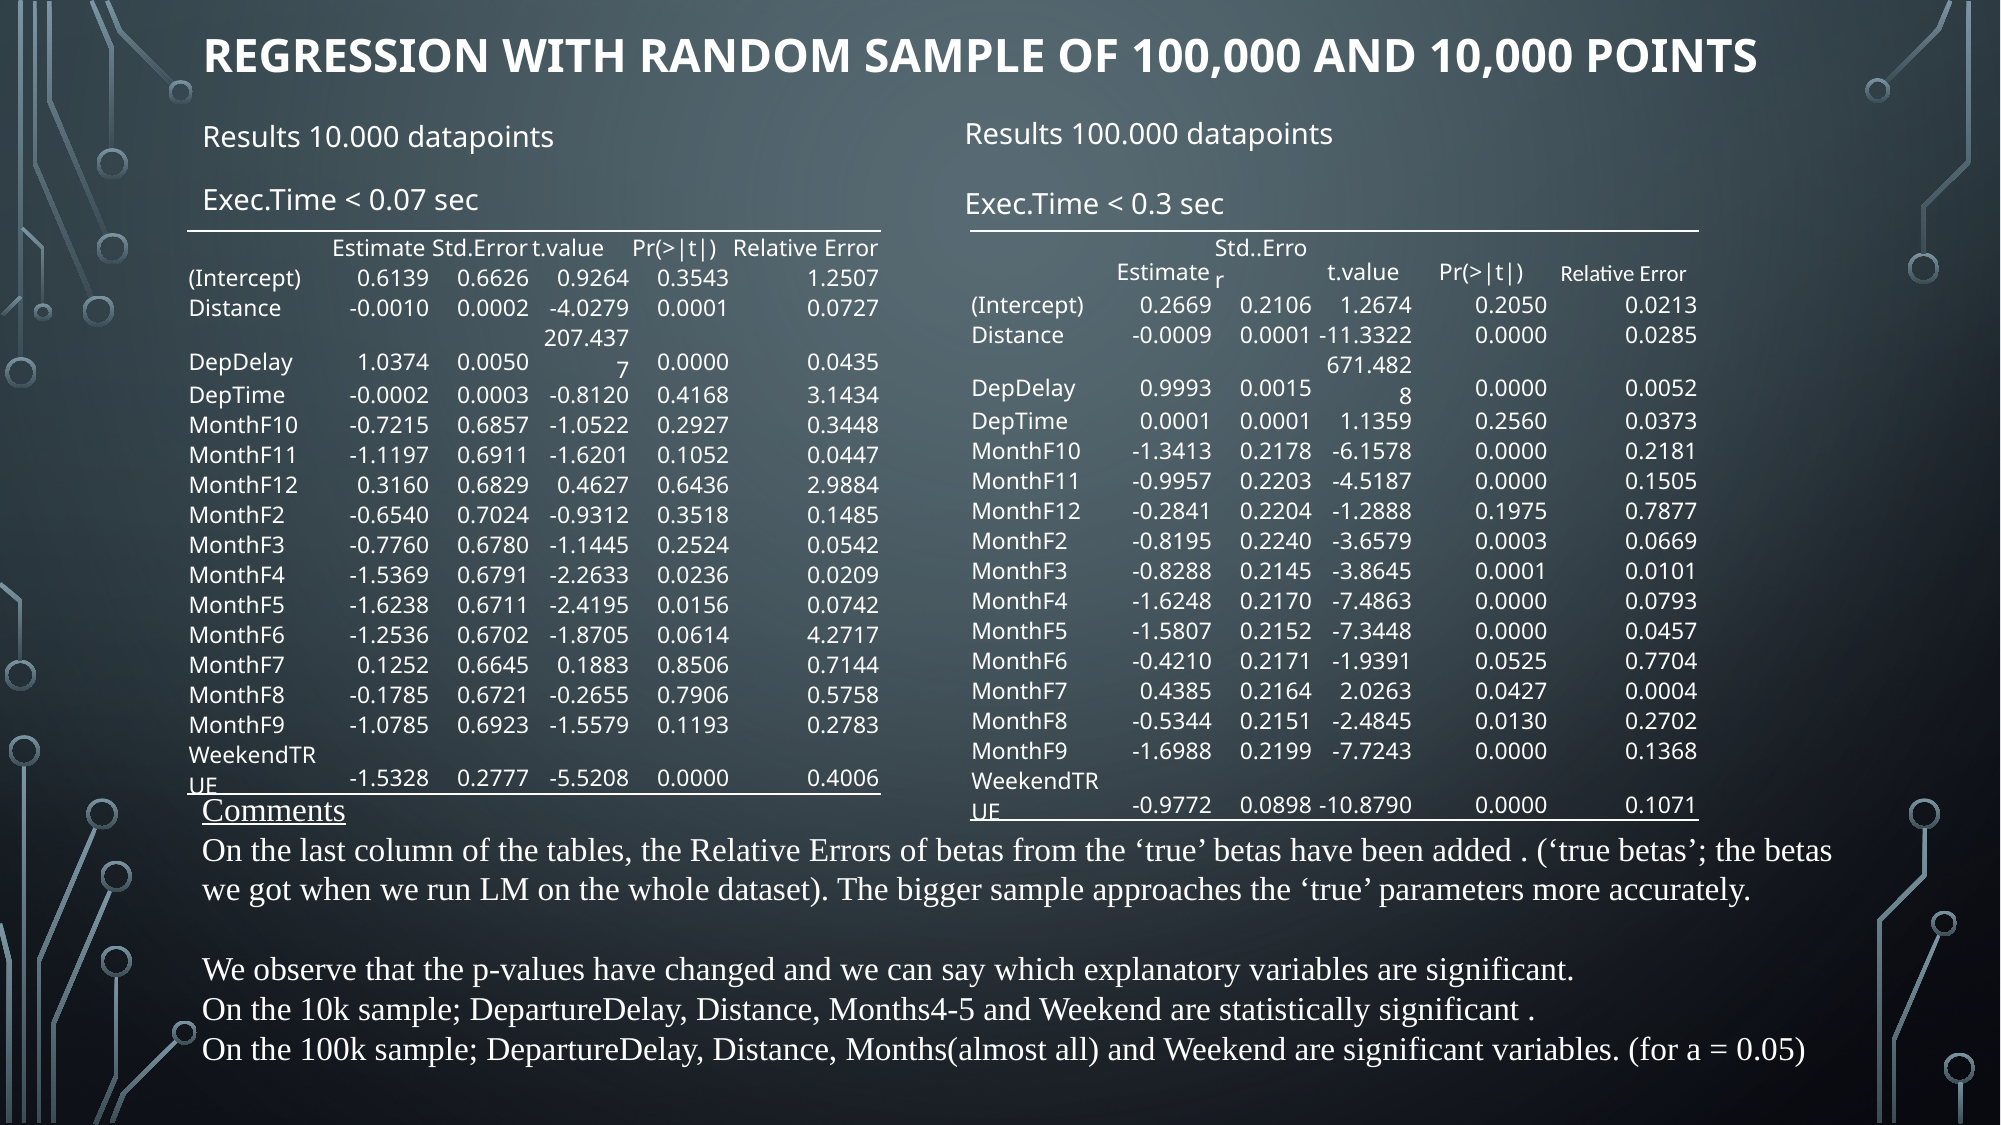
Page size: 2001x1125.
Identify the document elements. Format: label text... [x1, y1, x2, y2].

table_cell MonthF12 [187, 467, 331, 497]
table_cell 0.2240 [1214, 524, 1314, 554]
table_cell -4.0279 [531, 291, 631, 321]
table_cell -0.9957 [1114, 464, 1214, 494]
table_cell 0.2164 [1214, 674, 1314, 704]
table_cell 0.0015 [1214, 347, 1314, 404]
table_cell 0.2560 [1414, 404, 1549, 434]
table_cell 0.0793 [1549, 584, 1699, 614]
table_cell -0.6540 [331, 497, 431, 527]
table_cell (Intercept) [187, 261, 331, 291]
table_cell -11.3322 [1314, 317, 1414, 347]
table_cell 0.0003 [1414, 524, 1549, 554]
table_cell 0.2178 [1214, 434, 1314, 464]
table_cell 0.6645 [431, 647, 531, 677]
table_cell -0.0010 [331, 291, 431, 321]
table_cell 0.6436 [631, 467, 731, 497]
table_cell -0.5344 [1114, 704, 1214, 734]
table_cell 0.0742 [731, 587, 881, 617]
table_cell -0.9312 [531, 497, 631, 527]
table_cell 1.0374 [331, 321, 431, 377]
table_cell 0.2204 [1214, 494, 1314, 524]
table_cell 0.0000 [1414, 464, 1549, 494]
table_cell -7.4863 [1314, 584, 1414, 614]
table_cell 0.1252 [331, 647, 431, 677]
table_cell -7.3448 [1314, 614, 1414, 644]
table_cell 0.1505 [1549, 464, 1699, 494]
table_cell 0.3160 [331, 467, 431, 497]
table_cell -1.5369 [331, 557, 431, 587]
table_cell 0.1883 [531, 647, 631, 677]
table_cell 0.6911 [431, 437, 531, 467]
table_cell 3.1434 [731, 377, 881, 407]
table_cell 0.2203 [1214, 464, 1314, 494]
table_cell 0.0727 [731, 291, 881, 321]
table_cell -4.5187 [1314, 464, 1414, 494]
table_cell 0.0000 [1414, 614, 1549, 644]
table_cell 0.6702 [431, 617, 531, 647]
table_cell MonthF6 [970, 644, 1114, 674]
table_cell MonthF7 [970, 674, 1114, 704]
table_cell -1.5328 [331, 737, 431, 793]
table_cell DepTime [187, 377, 331, 407]
table_cell 0.1193 [631, 707, 731, 737]
table_cell 671.4828 [1314, 347, 1414, 404]
table_cell 0.0001 [1114, 404, 1214, 434]
table_cell 0.0898 [1214, 764, 1314, 819]
table_cell 207.4377 [531, 321, 631, 377]
table_cell MonthF5 [187, 587, 331, 617]
table_cell -1.0522 [531, 407, 631, 437]
table_cell -1.9391 [1314, 644, 1414, 674]
table_cell MonthF4 [187, 557, 331, 587]
table_cell -1.2536 [331, 617, 431, 647]
table_cell 0.6829 [431, 467, 531, 497]
table_cell -0.9772 [1114, 764, 1214, 819]
table_header Estimate [331, 232, 431, 261]
table_cell -2.2633 [531, 557, 631, 587]
table_header Pr(>|t|) [1414, 232, 1549, 287]
table_cell -0.7760 [331, 527, 431, 557]
table_cell DepTime [970, 404, 1114, 434]
table_cell -0.1785 [331, 677, 431, 707]
table_cell 0.2152 [1214, 614, 1314, 644]
table_cell 0.0002 [431, 291, 531, 321]
table_cell 0.1052 [631, 437, 731, 467]
table_cell WeekendTRUE [187, 737, 331, 793]
table_cell -0.8195 [1114, 524, 1214, 554]
table_cell 0.0004 [1549, 674, 1699, 704]
table_cell 0.6721 [431, 677, 531, 707]
table_cell 0.0669 [1549, 524, 1699, 554]
table_cell MonthF10 [187, 407, 331, 437]
table_cell 0.4627 [531, 467, 631, 497]
table_cell 0.1485 [731, 497, 881, 527]
table_cell -3.8645 [1314, 554, 1414, 584]
table_cell 0.0000 [631, 737, 731, 793]
table_cell 0.4168 [631, 377, 731, 407]
table_cell 2.9884 [731, 467, 881, 497]
table_cell 0.0525 [1414, 644, 1549, 674]
table_header Relative Error [731, 232, 881, 261]
table_cell 0.0000 [1414, 347, 1549, 404]
table_cell 0.6139 [331, 261, 431, 291]
table_cell 0.0130 [1414, 704, 1549, 734]
table_cell MonthF9 [970, 734, 1114, 764]
table_cell 0.0213 [1549, 287, 1699, 317]
table_cell 0.2151 [1214, 704, 1314, 734]
table_cell 0.0156 [631, 587, 731, 617]
table_cell 0.0373 [1549, 404, 1699, 434]
table_header [187, 232, 331, 261]
table_cell 0.4385 [1114, 674, 1214, 704]
table_cell -1.6248 [1114, 584, 1214, 614]
table_cell -1.5807 [1114, 614, 1214, 644]
table_cell -0.8288 [1114, 554, 1214, 584]
table_cell MonthF5 [970, 614, 1114, 644]
table_cell 4.2717 [731, 617, 881, 647]
table_cell 0.3448 [731, 407, 881, 437]
table_cell -0.2841 [1114, 494, 1214, 524]
table_cell 0.4006 [731, 737, 881, 793]
table_cell MonthF9 [187, 707, 331, 737]
table_cell 0.2199 [1214, 734, 1314, 764]
table_cell 0.0000 [1414, 317, 1549, 347]
table_header Relative Error [1549, 232, 1699, 287]
table_header Estimate [1114, 232, 1214, 287]
table_cell MonthF3 [970, 554, 1114, 584]
table_cell -2.4195 [531, 587, 631, 617]
table_cell 1.2507 [731, 261, 881, 291]
table_cell 0.1975 [1414, 494, 1549, 524]
table_header Pr(>|t|) [631, 232, 731, 261]
table_cell 0.5758 [731, 677, 881, 707]
table_cell 0.0000 [1414, 734, 1549, 764]
table_cell MonthF8 [187, 677, 331, 707]
table_cell 0.2669 [1114, 287, 1214, 317]
table_cell 0.0542 [731, 527, 881, 557]
table_cell 0.0052 [1549, 347, 1699, 404]
table_cell 0.0001 [1414, 554, 1549, 584]
table_cell 0.6626 [431, 261, 531, 291]
table_cell 0.0427 [1414, 674, 1549, 704]
table_header t.value [1314, 232, 1414, 287]
table_cell 0.0457 [1549, 614, 1699, 644]
table_cell -0.0009 [1114, 317, 1214, 347]
table_cell 0.7704 [1549, 644, 1699, 674]
table_cell 0.0001 [631, 291, 731, 321]
table_cell MonthF8 [970, 704, 1114, 734]
table_cell 0.2145 [1214, 554, 1314, 584]
table_cell 0.0285 [1549, 317, 1699, 347]
table_cell 0.0236 [631, 557, 731, 587]
table_cell MonthF11 [970, 464, 1114, 494]
table_cell 0.2524 [631, 527, 731, 557]
table_header t.value [531, 232, 631, 261]
table_cell -1.6201 [531, 437, 631, 467]
table_cell 0.0000 [631, 321, 731, 377]
table_cell 0.2777 [431, 737, 531, 793]
table_cell 0.6711 [431, 587, 531, 617]
table_cell -1.5579 [531, 707, 631, 737]
table_cell 1.2674 [1314, 287, 1414, 317]
table_cell Distance [187, 291, 331, 321]
table_cell -1.8705 [531, 617, 631, 647]
table_cell 0.0000 [1414, 434, 1549, 464]
table_cell -1.6988 [1114, 734, 1214, 764]
table_cell 0.0101 [1549, 554, 1699, 584]
table_cell -1.6238 [331, 587, 431, 617]
table_cell 0.1368 [1549, 734, 1699, 764]
table_cell 0.6923 [431, 707, 531, 737]
table_cell MonthF6 [187, 617, 331, 647]
table_cell -1.0785 [331, 707, 431, 737]
list Results 10.000 datapoints Exec.Time < 0.07 sec [187, 47, 925, 237]
table_cell 0.2106 [1214, 287, 1314, 317]
table_cell -0.0002 [331, 377, 431, 407]
table_cell 0.0003 [431, 377, 531, 407]
table_cell 0.6857 [431, 407, 531, 437]
table_cell 0.2050 [1414, 287, 1549, 317]
table_cell MonthF10 [970, 434, 1114, 464]
table_cell 0.9993 [1114, 347, 1214, 404]
table_cell 0.9264 [531, 261, 631, 291]
table_cell WeekendTRUE [970, 764, 1114, 819]
table_cell 0.7024 [431, 497, 531, 527]
table_cell MonthF2 [970, 524, 1114, 554]
table_cell 0.2783 [731, 707, 881, 737]
table_cell MonthF12 [970, 494, 1114, 524]
table_cell -0.8120 [531, 377, 631, 407]
table_cell 0.2170 [1214, 584, 1314, 614]
table_cell 0.7906 [631, 677, 731, 707]
table_cell MonthF4 [970, 584, 1114, 614]
table_cell 0.0209 [731, 557, 881, 587]
table_cell 0.2181 [1549, 434, 1699, 464]
table_cell 0.2702 [1549, 704, 1699, 734]
table_header Std..Error [1214, 232, 1314, 287]
table_cell 0.3518 [631, 497, 731, 527]
table_cell 2.0263 [1314, 674, 1414, 704]
table_cell -3.6579 [1314, 524, 1414, 554]
table_cell 0.0050 [431, 321, 531, 377]
text_box Comments On the last column of the tables, the Relative Errors of betas from the ‘true’ betas have been added . (‘true betas’; the betas we got when we run LM on the whole dataset). The bigger sample approaches the ‘true’ parameters more accurately. We observe that the p-values have changed and we can say which explanatory variables are significant. On the 10k sample; DepartureDelay, Distance, Months4-5 and Weekend are statistically significant . On the 100k sample; DepartureDelay, Distance, Months(almost all) and Weekend are significant variables. (for a = 0.05) [187, 780, 1853, 1075]
table_cell -10.8790 [1314, 764, 1414, 819]
table_cell -6.1578 [1314, 434, 1414, 464]
table_cell 0.0435 [731, 321, 881, 377]
table_cell -0.7215 [331, 407, 431, 437]
table_cell 0.7144 [731, 647, 881, 677]
table_cell 0.6780 [431, 527, 531, 557]
text_box Results 100.000 datapoints Exec.Time < 0.3 sec [949, 108, 1754, 228]
table_cell MonthF7 [187, 647, 331, 677]
table_cell 0.0000 [1414, 584, 1549, 614]
table_cell 1.1359 [1314, 404, 1414, 434]
table_cell 0.0001 [1214, 404, 1314, 434]
table_header [970, 232, 1114, 287]
table_cell 0.0000 [1414, 764, 1549, 819]
table_cell 0.6791 [431, 557, 531, 587]
table_cell -7.7243 [1314, 734, 1414, 764]
table_cell 0.2927 [631, 407, 731, 437]
table_cell DepDelay [187, 321, 331, 377]
table_cell MonthF3 [187, 527, 331, 557]
table_cell 0.7877 [1549, 494, 1699, 524]
table_cell -0.4210 [1114, 644, 1214, 674]
table_header Std.Error [431, 232, 531, 261]
table_cell Distance [970, 317, 1114, 347]
table_cell DepDelay [970, 347, 1114, 404]
table_cell 0.0614 [631, 617, 731, 647]
table_cell MonthF2 [187, 497, 331, 527]
table_cell -1.1445 [531, 527, 631, 557]
table_cell -2.4845 [1314, 704, 1414, 734]
table_cell 0.2171 [1214, 644, 1314, 674]
table_cell -1.1197 [331, 437, 431, 467]
table_cell -5.5208 [531, 737, 631, 793]
table_cell -1.2888 [1314, 494, 1414, 524]
title Regression with random Sample of 100,000 and 10,000 points [187, 3, 1813, 112]
table_cell -0.2655 [531, 677, 631, 707]
table_cell 0.0001 [1214, 317, 1314, 347]
table_cell 0.3543 [631, 261, 731, 291]
table_cell 0.0447 [731, 437, 881, 467]
table_cell -1.3413 [1114, 434, 1214, 464]
table_cell 0.1071 [1549, 764, 1699, 819]
table_cell (Intercept) [970, 287, 1114, 317]
table_cell 0.8506 [631, 647, 731, 677]
table_cell MonthF11 [187, 437, 331, 467]
